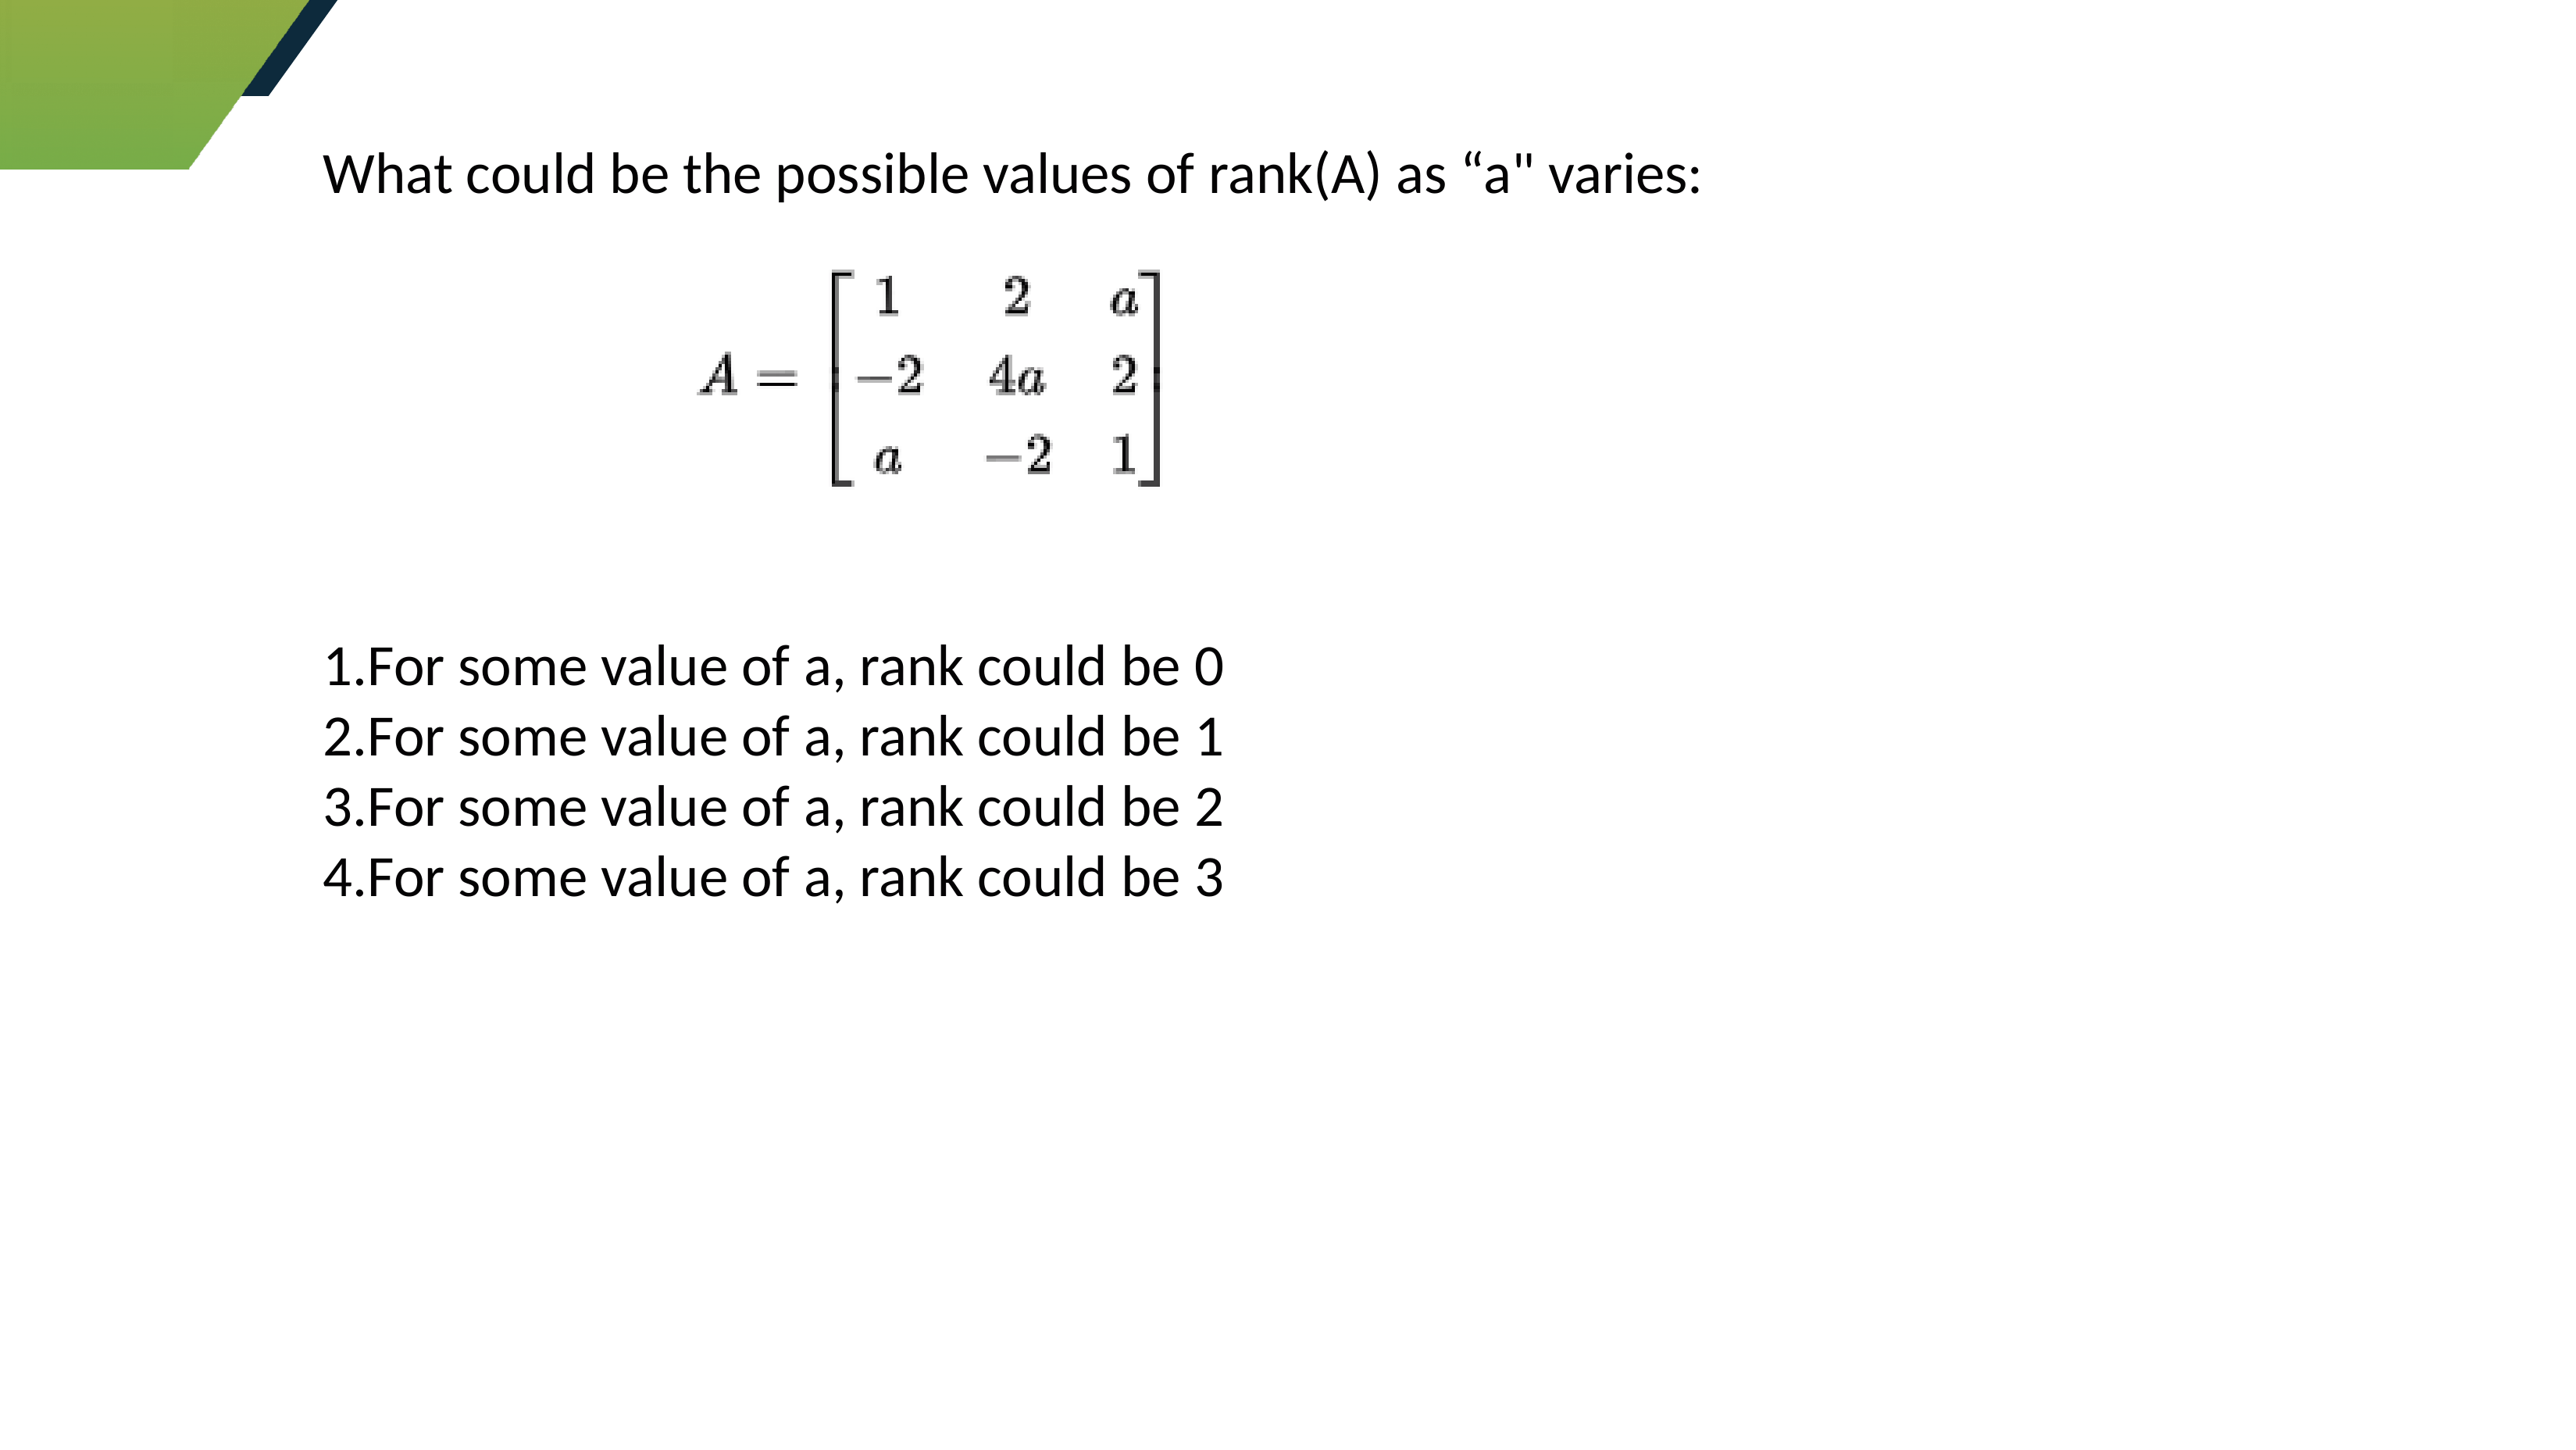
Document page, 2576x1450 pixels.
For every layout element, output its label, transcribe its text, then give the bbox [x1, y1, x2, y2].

text_box What could be the possible values of rank(A) as “a" varies: For some value of a, rank could be 0 For some value of a, rank could be 1 For some value of a, rank could be 2 For some value of a, rank could be 3 [311, 129, 1991, 914]
picture [662, 238, 1186, 522]
picture [0, 0, 309, 170]
